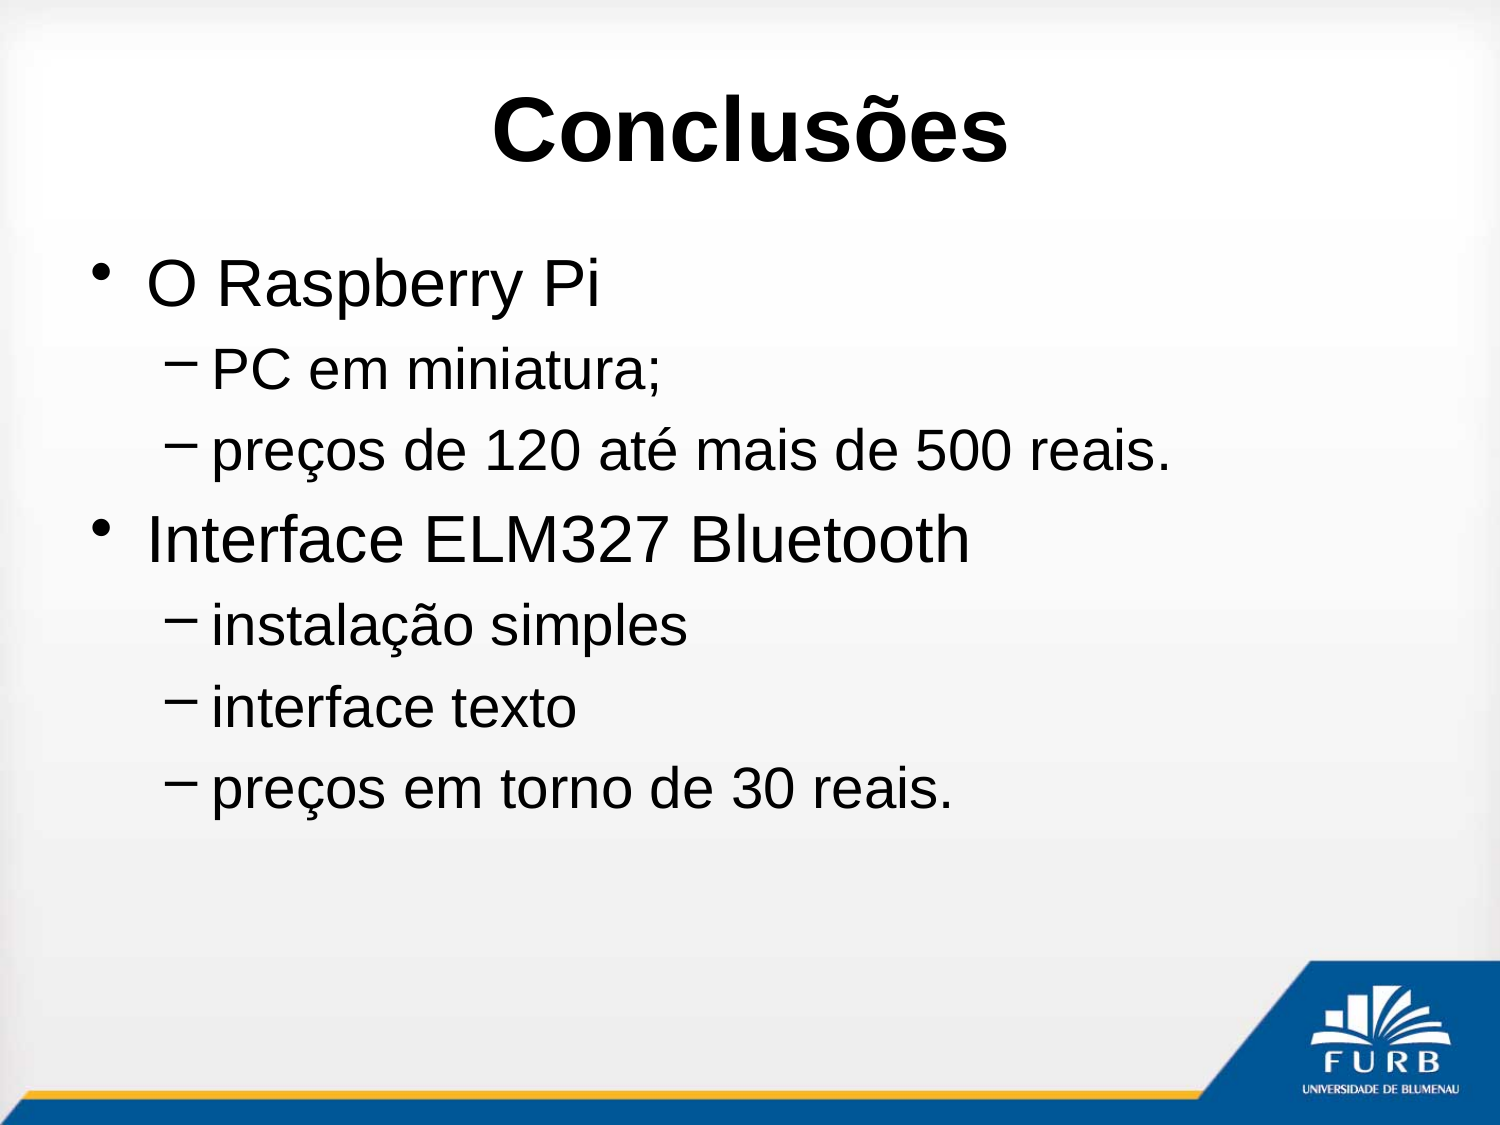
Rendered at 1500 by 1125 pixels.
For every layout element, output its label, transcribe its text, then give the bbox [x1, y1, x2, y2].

list O Raspberry Pi PC em miniatura; preços de 120 até mais de 500 reais. Interface ELM327 Bluetooth instalação simples interface texto preços em torno de 30 reais. [74, 231, 1426, 1000]
title Conclusões [76, 30, 1427, 219]
picture [0, 0, 1500, 1125]
